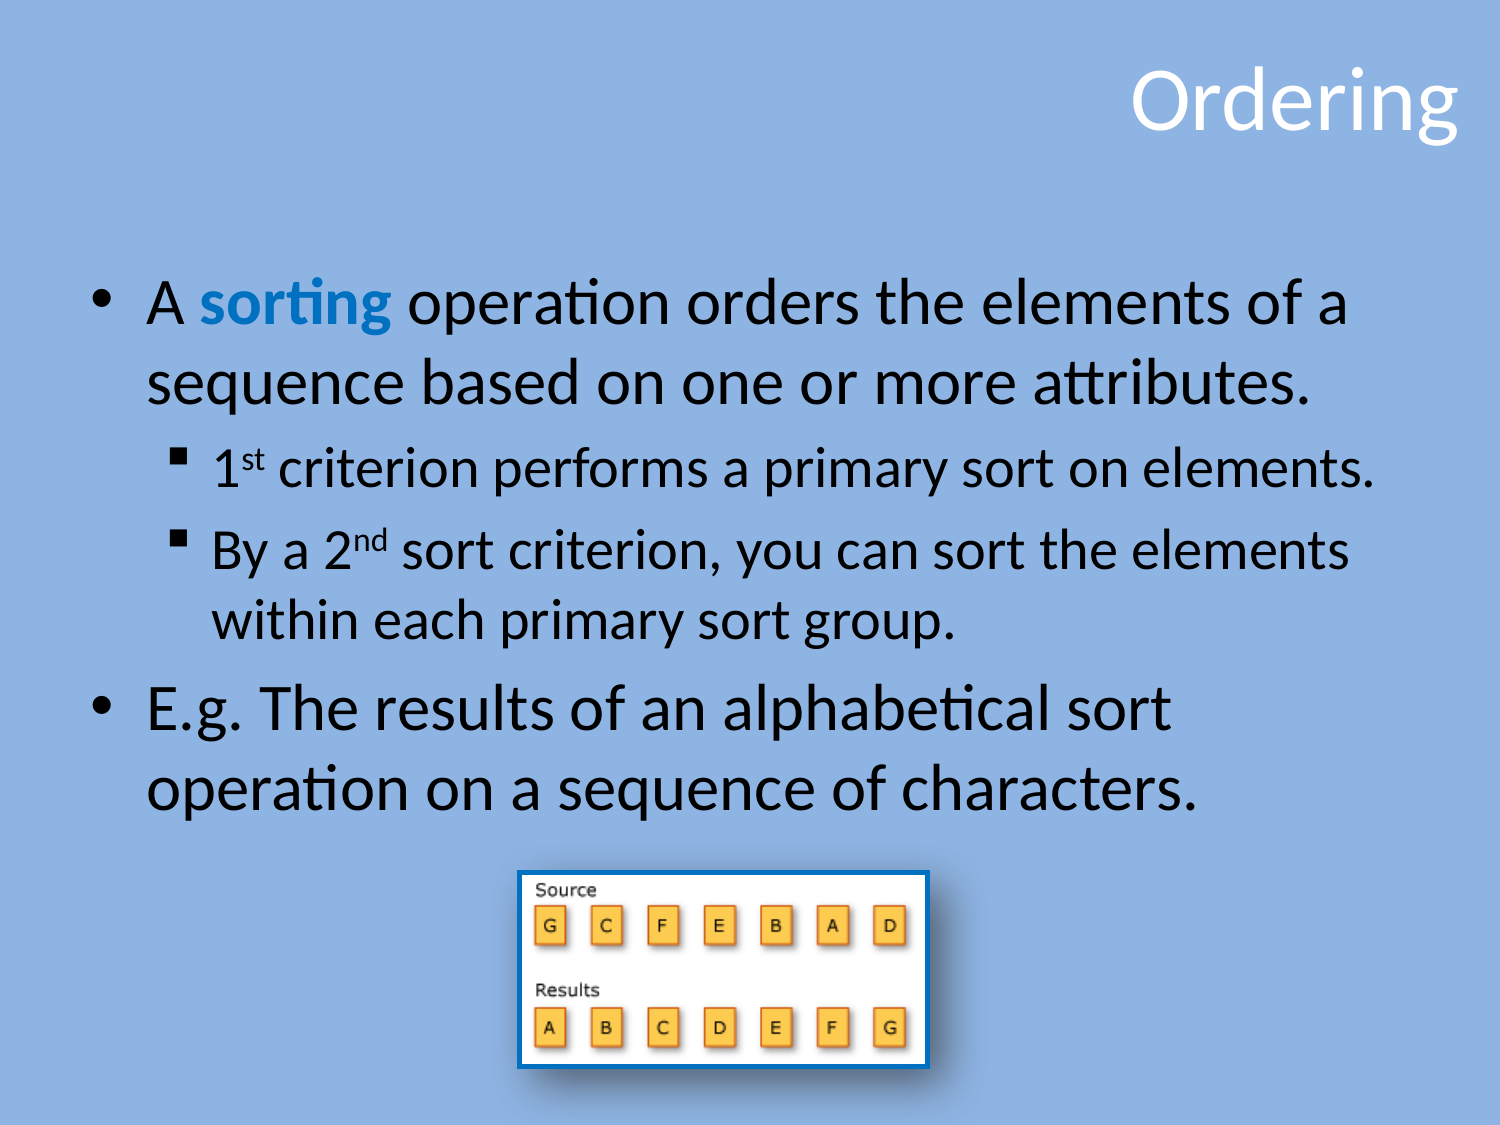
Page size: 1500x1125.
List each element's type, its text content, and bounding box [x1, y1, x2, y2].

list A sorting operation orders the elements of a sequence based on one or more attributes. 1st criterion performs a primary sort on elements. By a 2nd sort criterion, you can sort the elements within each primary sort group. E.g. The results of an alphabetical sort operation on a sequence of characters. [75, 249, 1425, 1018]
picture [521, 874, 926, 1065]
title Ordering [24, 12, 1475, 175]
